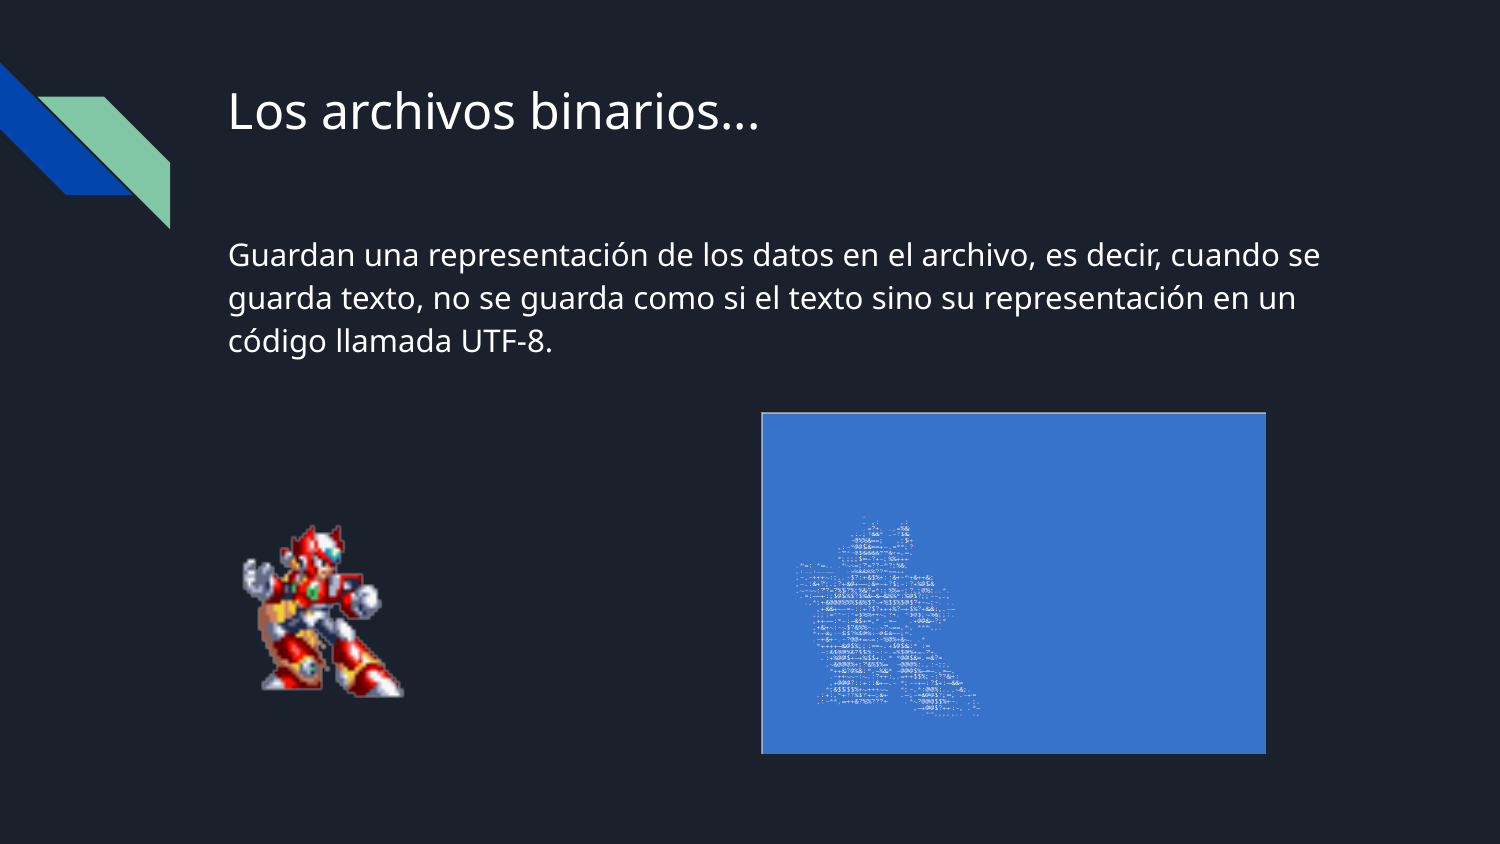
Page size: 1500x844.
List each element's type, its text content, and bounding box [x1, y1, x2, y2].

list Guardan una representación de los datos en el archivo, es decir, cuando se guarda texto, no se guarda como si el texto sino su representación en un código llamada UTF-8. [212, 214, 1368, 693]
title Los archivos binarios... [212, 64, 1368, 214]
picture [761, 412, 1266, 754]
picture [212, 431, 657, 735]
